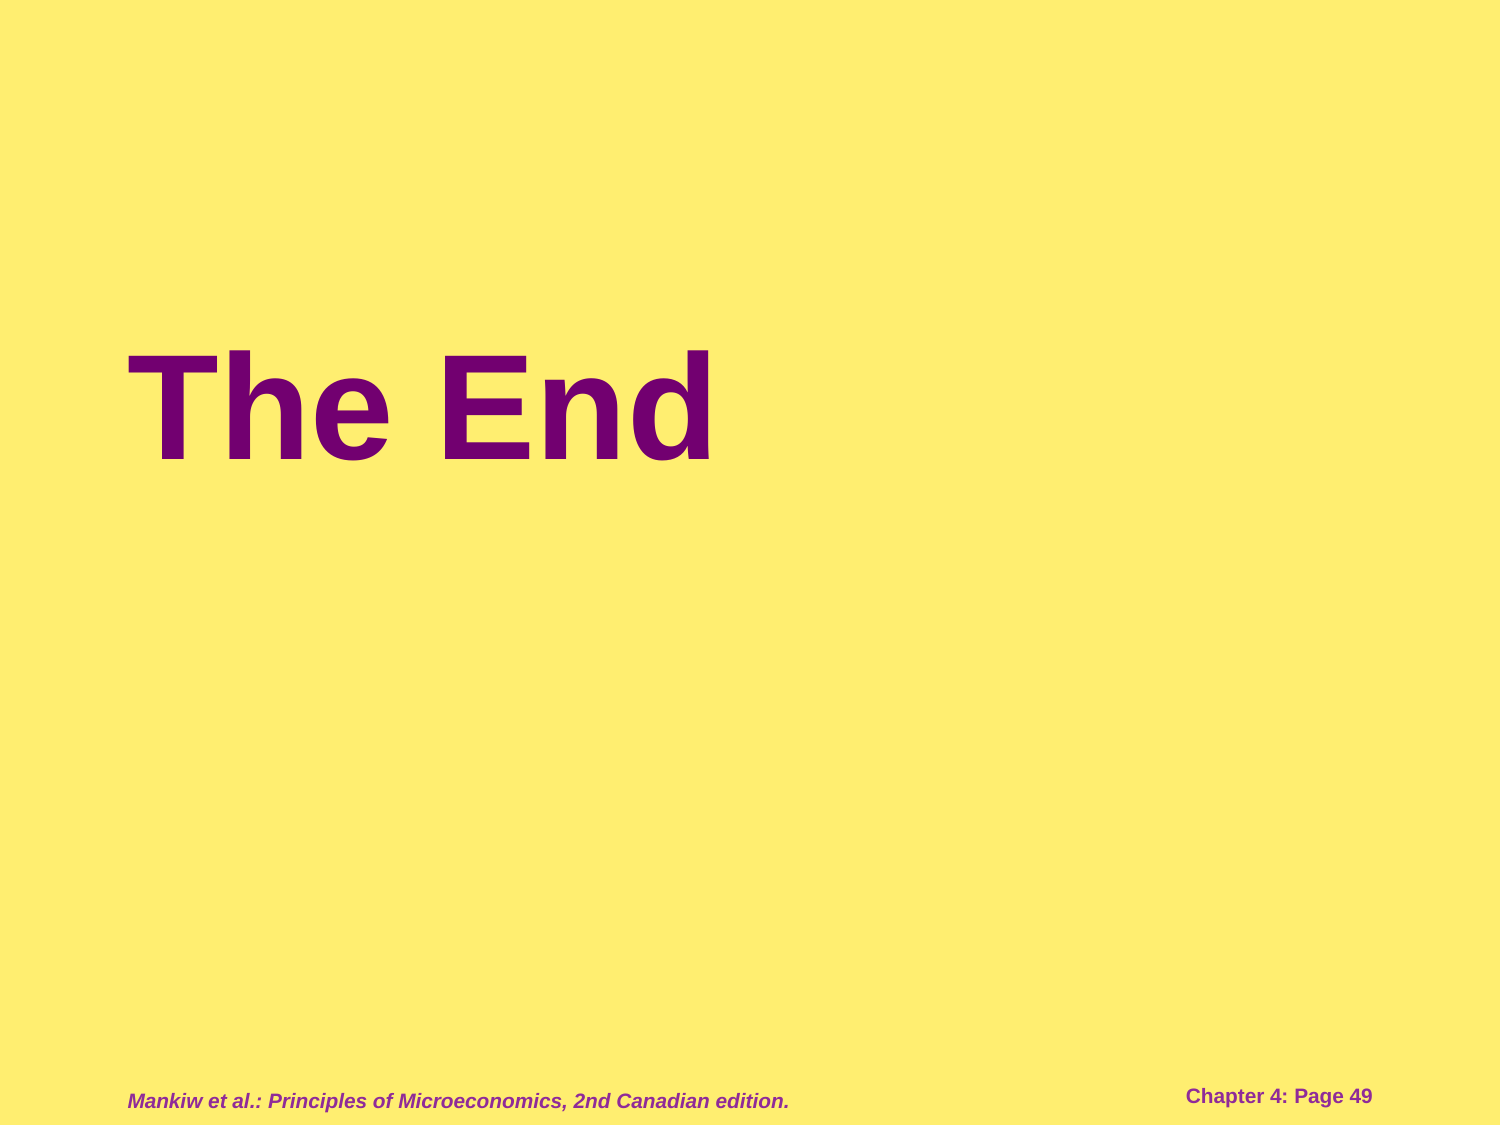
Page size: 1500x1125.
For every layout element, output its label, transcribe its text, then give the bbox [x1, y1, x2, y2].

slide_number Chapter 4: Page 49 [1074, 1074, 1388, 1113]
footer Mankiw et al.: Principles of Microeconomics, 2nd Canadian edition. [112, 1074, 1001, 1125]
title The End [112, 337, 1388, 463]
